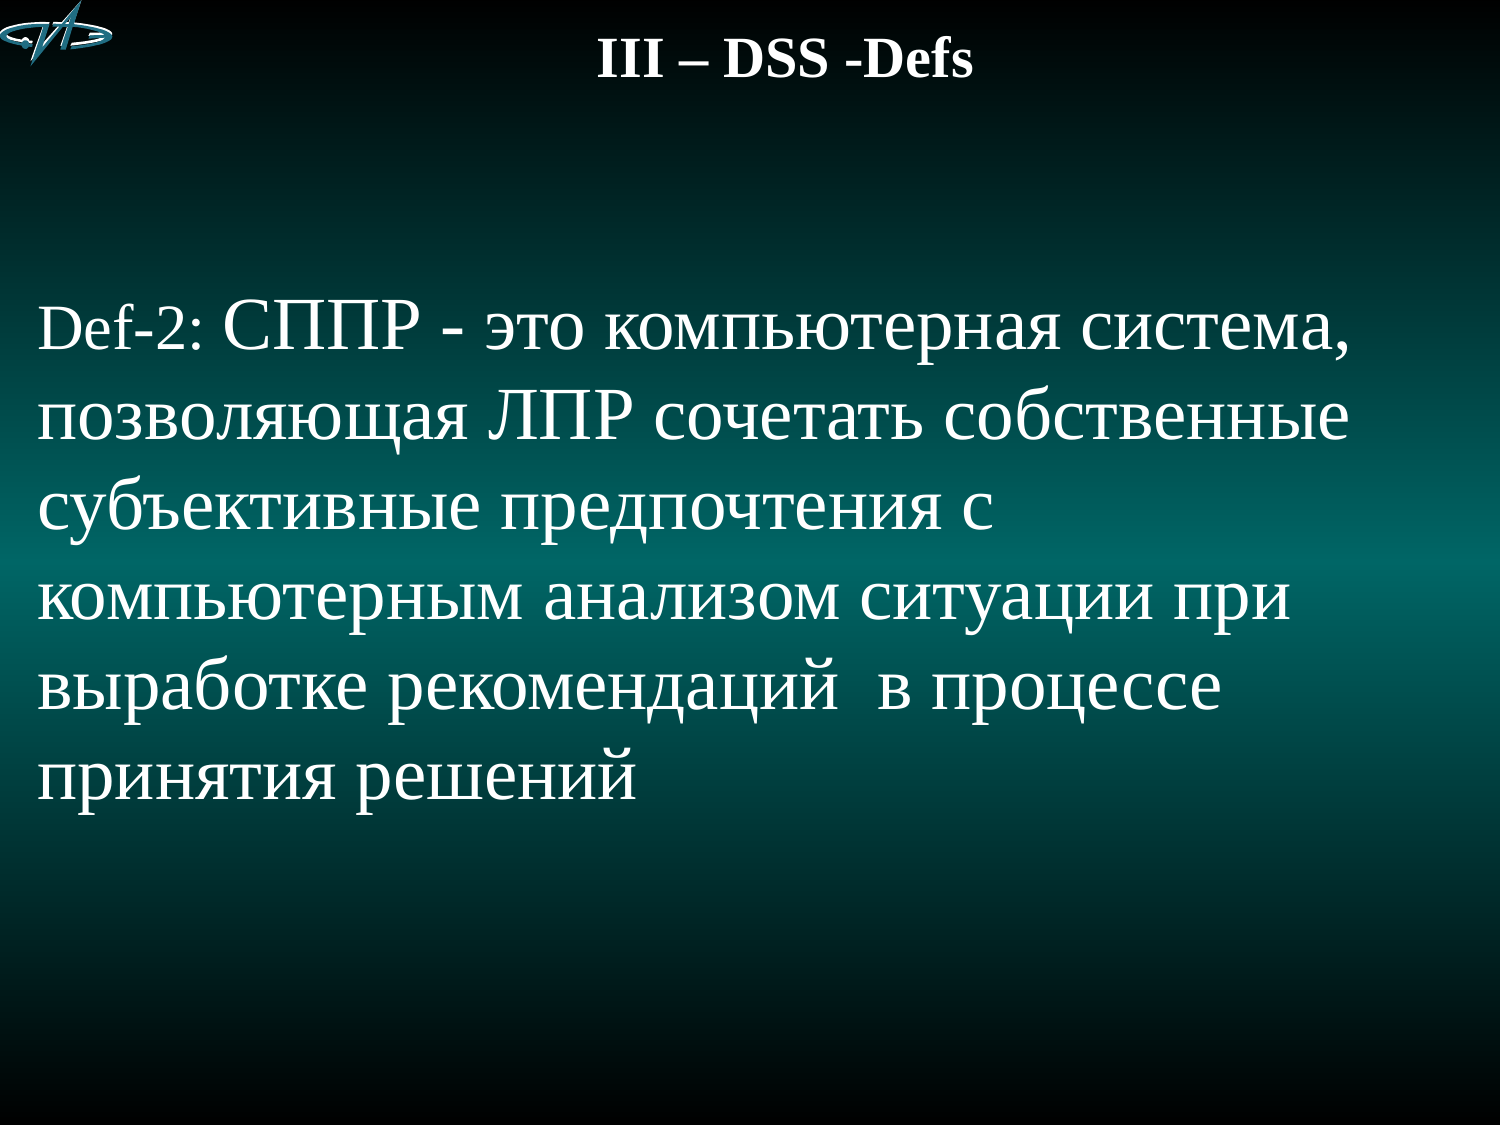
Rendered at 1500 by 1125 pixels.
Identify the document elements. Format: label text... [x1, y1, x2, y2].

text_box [0, 0, 113, 67]
text_box Def-2: СППР - это компьютерная система, позволяющая ЛПР сочетать собственные субъективные предпочтения с компьютерным анализом ситуации при выработке рекомендаций в процессе принятия решений [22, 267, 1459, 929]
title III – DSS -Defs [112, 19, 1459, 161]
